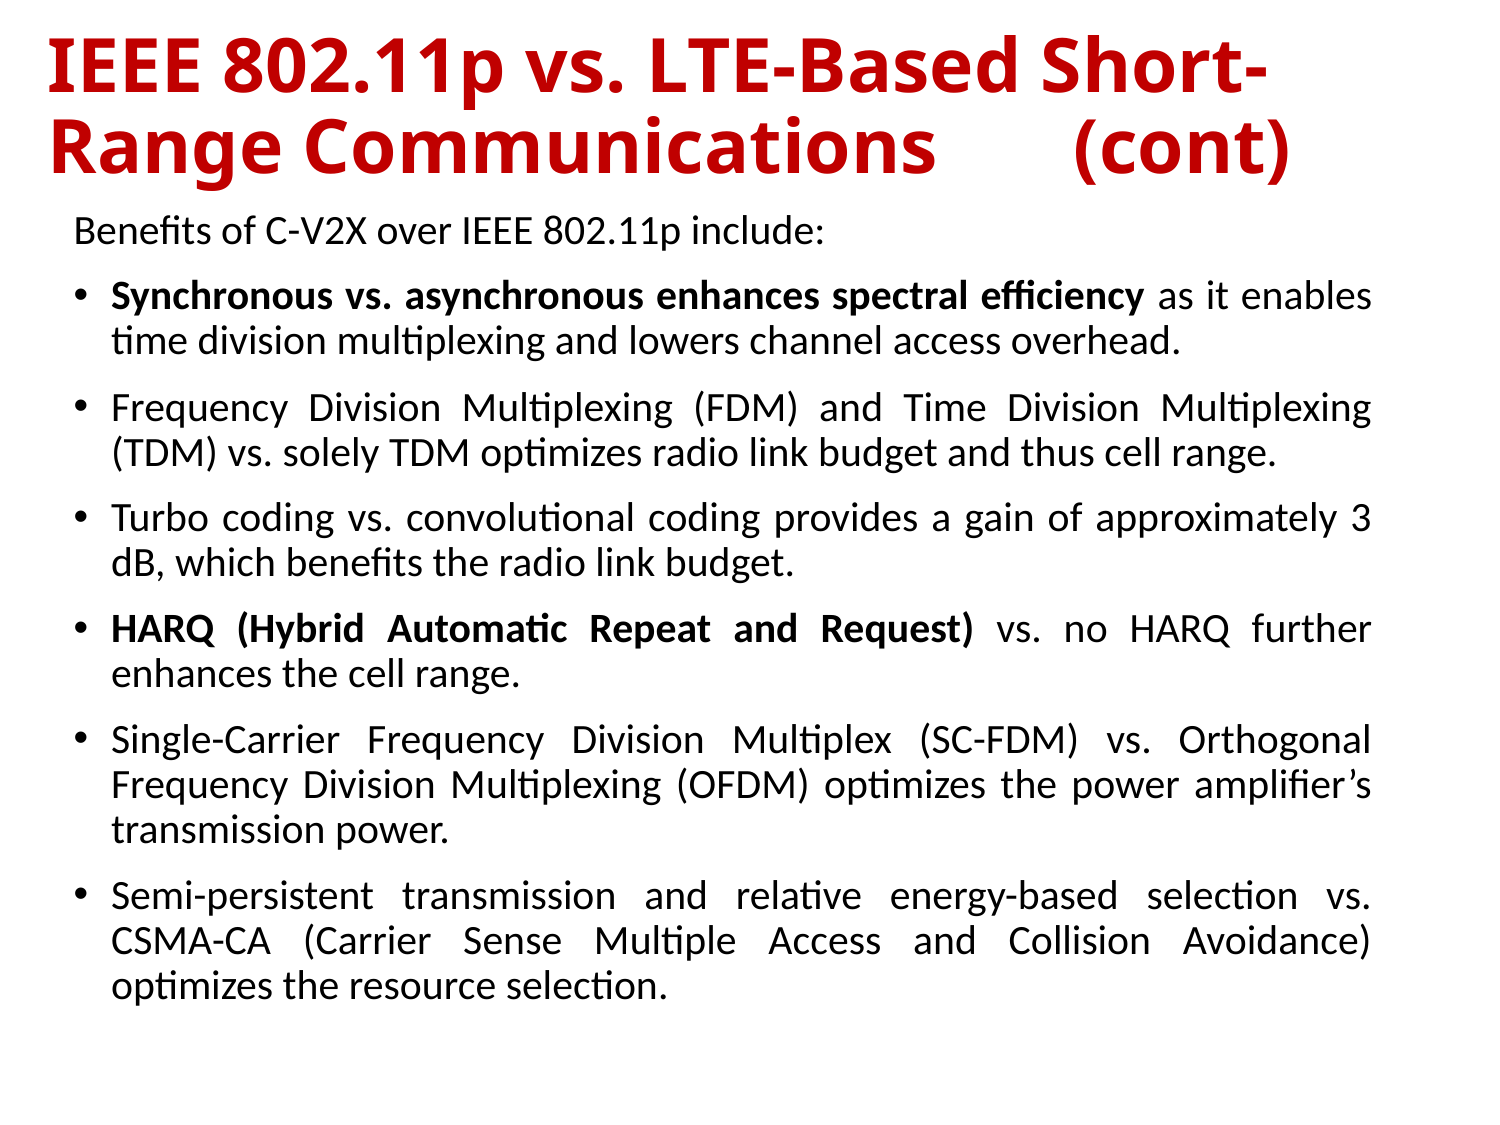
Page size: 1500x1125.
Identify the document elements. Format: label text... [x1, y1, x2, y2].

list Benefits of C-V2X over IEEE 802.11p include: Synchronous vs. asynchronous enhances spectral efficiency as it enables time division multiplexing and lowers channel access overhead. Frequency Division Multiplexing (FDM) and Time Division Multiplexing (TDM) vs. solely TDM optimizes radio link budget and thus cell range. Turbo coding vs. convolutional coding provides a gain of approximately 3 dB, which benefits the radio link budget. HARQ (Hybrid Automatic Repeat and Request) vs. no HARQ further enhances the cell range. Single-Carrier Frequency Division Multiplex (SC-FDM) vs. Orthogonal Frequency Division Multiplexing (OFDM) optimizes the power amplifier’s transmission power. Semi-persistent transmission and relative energy-based selection vs. CSMA-CA (Carrier Sense Multiple Access and Collision Avoidance) optimizes the resource selection. [58, 200, 1388, 915]
title IEEE 802.11p vs. LTE-Based Short-Range Communications (cont) [32, 0, 1327, 218]
